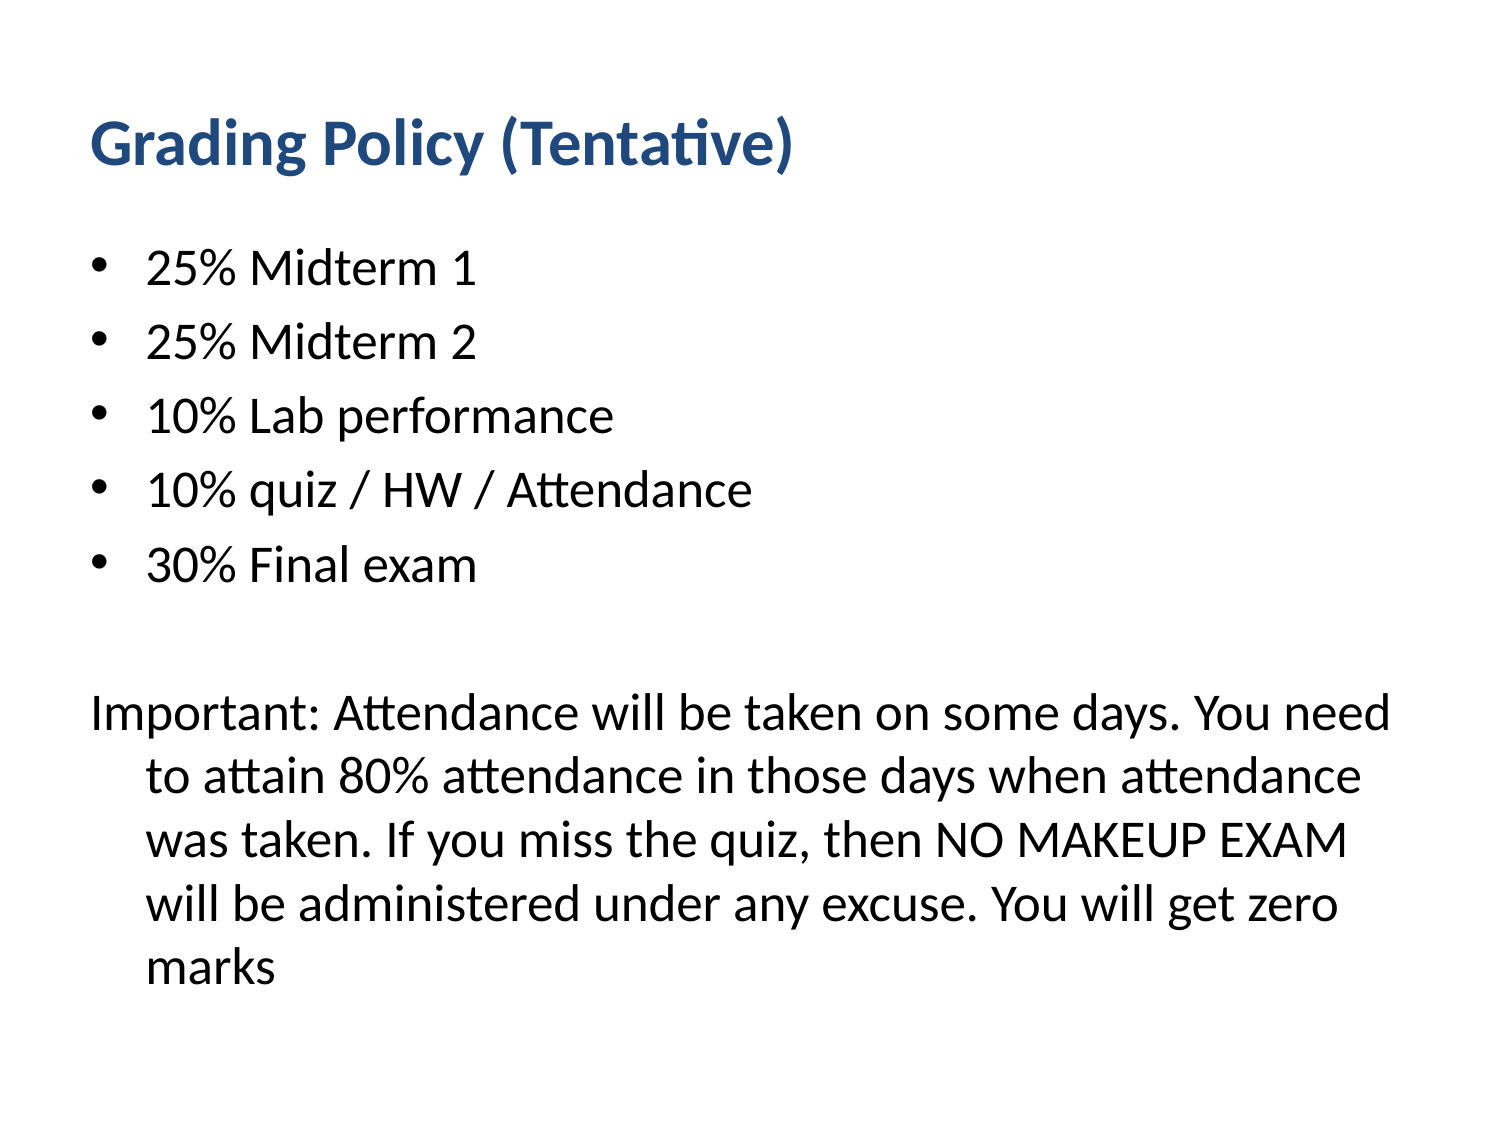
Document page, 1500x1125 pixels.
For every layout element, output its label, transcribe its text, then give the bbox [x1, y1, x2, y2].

title Grading Policy (Tentative) [75, 45, 1425, 224]
list 25% Midterm 1 25% Midterm 2 10% Lab performance 10% quiz / HW / Attendance 30% Final exam Important: Attendance will be taken on some days. You need to attain 80% attendance in those days when attendance was taken. If you miss the quiz, then NO MAKEUP EXAM will be administered under any excuse. You will get zero marks [75, 224, 1425, 1005]
